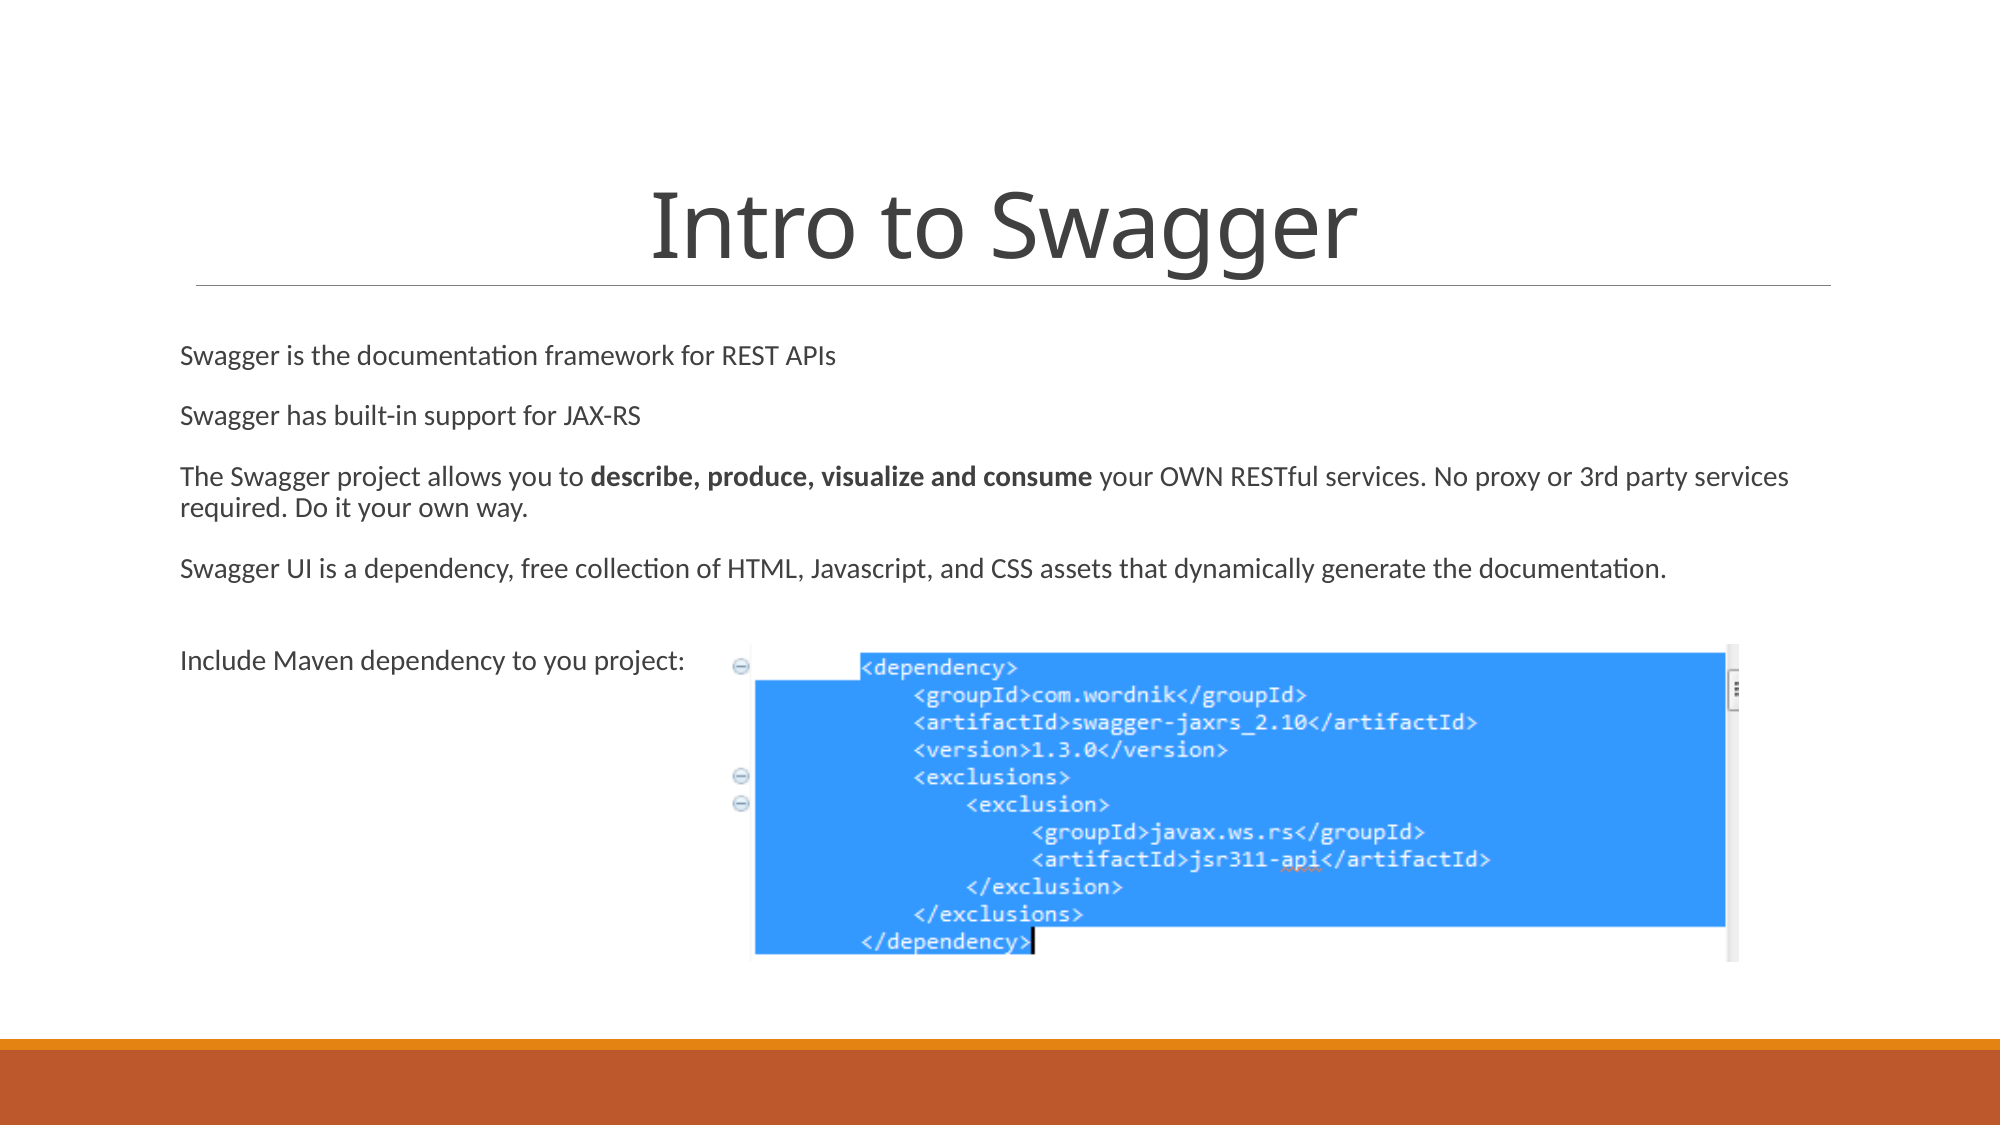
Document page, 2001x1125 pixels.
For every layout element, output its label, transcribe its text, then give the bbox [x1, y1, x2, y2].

picture [719, 643, 1739, 963]
list Swagger is the documentation framework for REST APIs Swagger has built-in support for JAX-RS The Swagger project allows you to describe, produce, visualize and consume your OWN RESTful services. No proxy or 3rd party services required. Do it your own way. Swagger UI is a dependency, free collection of HTML, Javascript, and CSS assets that dynamically generate the documentation. Include Maven dependency to you project: [180, 332, 1830, 1022]
title Intro to Swagger [180, 47, 1830, 285]
